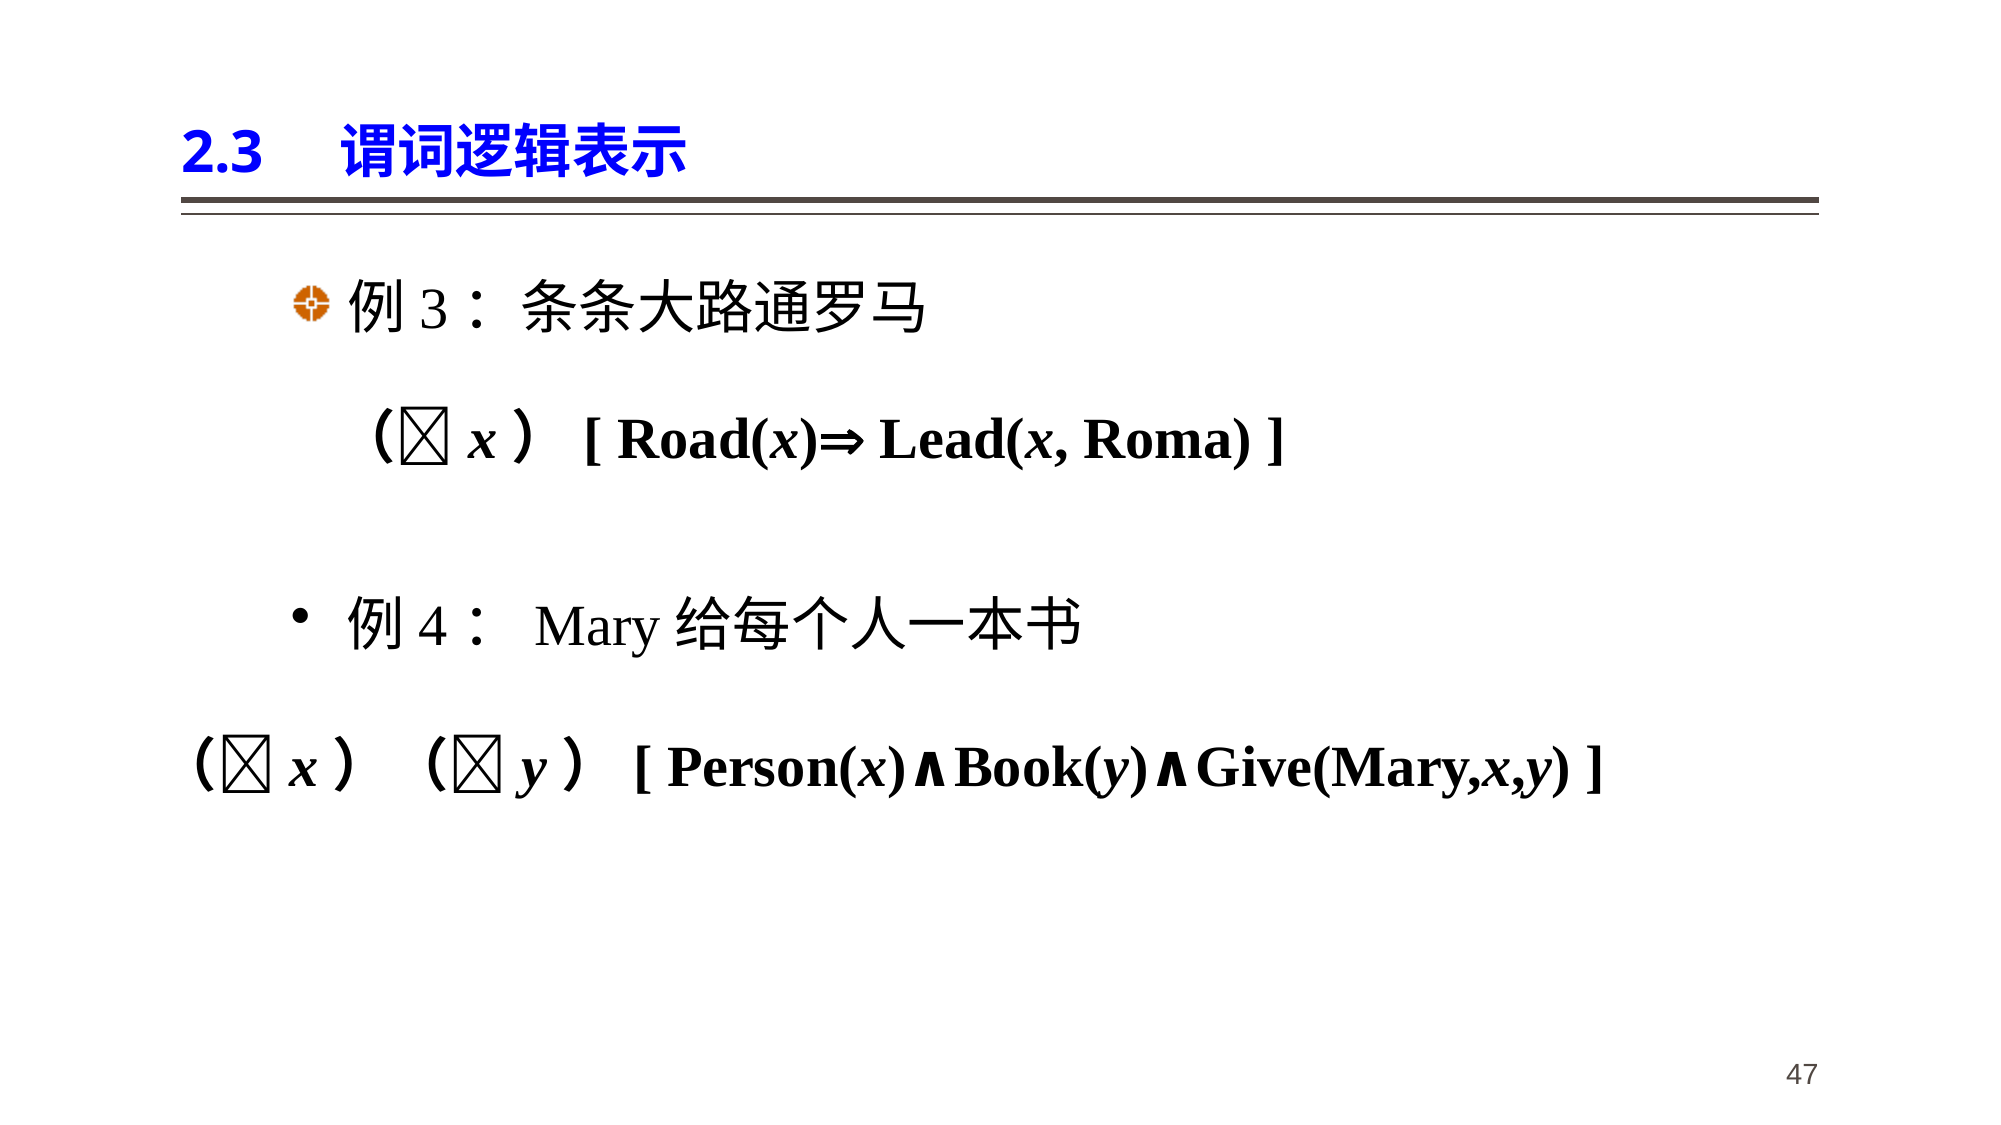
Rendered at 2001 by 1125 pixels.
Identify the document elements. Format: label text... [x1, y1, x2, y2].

picture [290, 284, 332, 326]
slide_number 47 [1518, 1042, 1819, 1103]
text_box （x）（y）[ Person(x)∧Book(y)∧Give(Mary,x,y) ] [144, 721, 1635, 806]
text_box 例4：Mary给每个人一本书 [275, 579, 1514, 709]
text_box （x）[ Road(x) Lead(x, Roma) ] [322, 393, 1304, 478]
text_box 例3：条条大路通罗马 [275, 262, 1514, 393]
title 2.3 谓词逻辑表示 [181, 12, 1819, 193]
